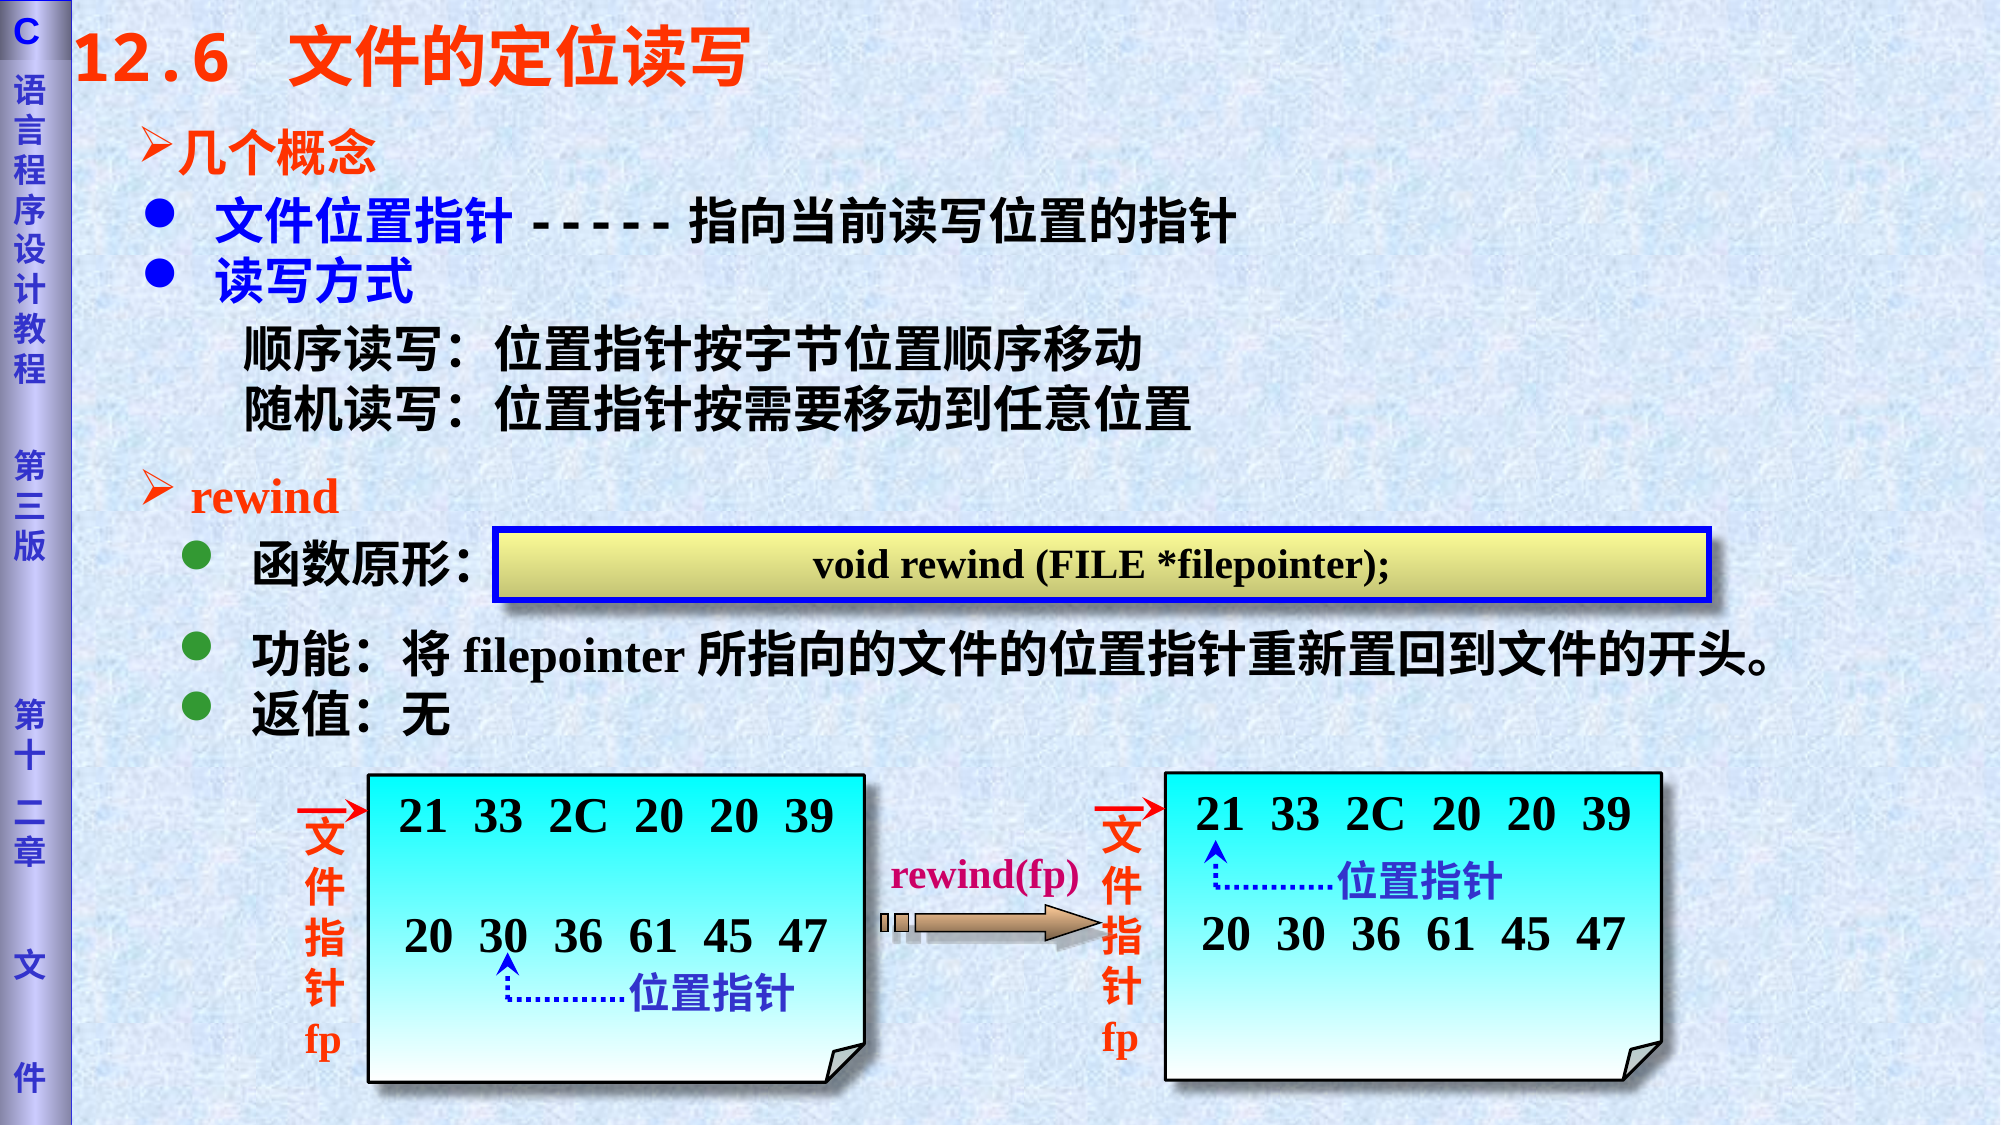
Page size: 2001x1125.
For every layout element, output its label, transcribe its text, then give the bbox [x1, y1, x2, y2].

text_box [289, 774, 865, 1083]
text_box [0, 0, 72, 1125]
text_box 12.6 文件的定位读写 [76, 7, 770, 102]
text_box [1086, 772, 1662, 1081]
text_box rewind [123, 456, 419, 532]
text_box void rewind (FILE *filepointer); [495, 529, 1709, 601]
picture [72, 0, 2001, 1125]
text_box 文件位置指针-----指向当前读写位置的指针 读写方式 [86, 182, 1410, 318]
text_box 几个概念 [122, 113, 548, 182]
text_box 函数原形： [163, 524, 518, 615]
text_box 功能：将filepointer所指向的文件的位置指针重新置回到文件的开头。 返值：无 [163, 615, 1868, 750]
text_box 顺序读写：位置指针按字节位置顺序移动 随机读写：位置指针按需要移动到任意位置 [228, 309, 1422, 445]
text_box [875, 838, 1113, 941]
